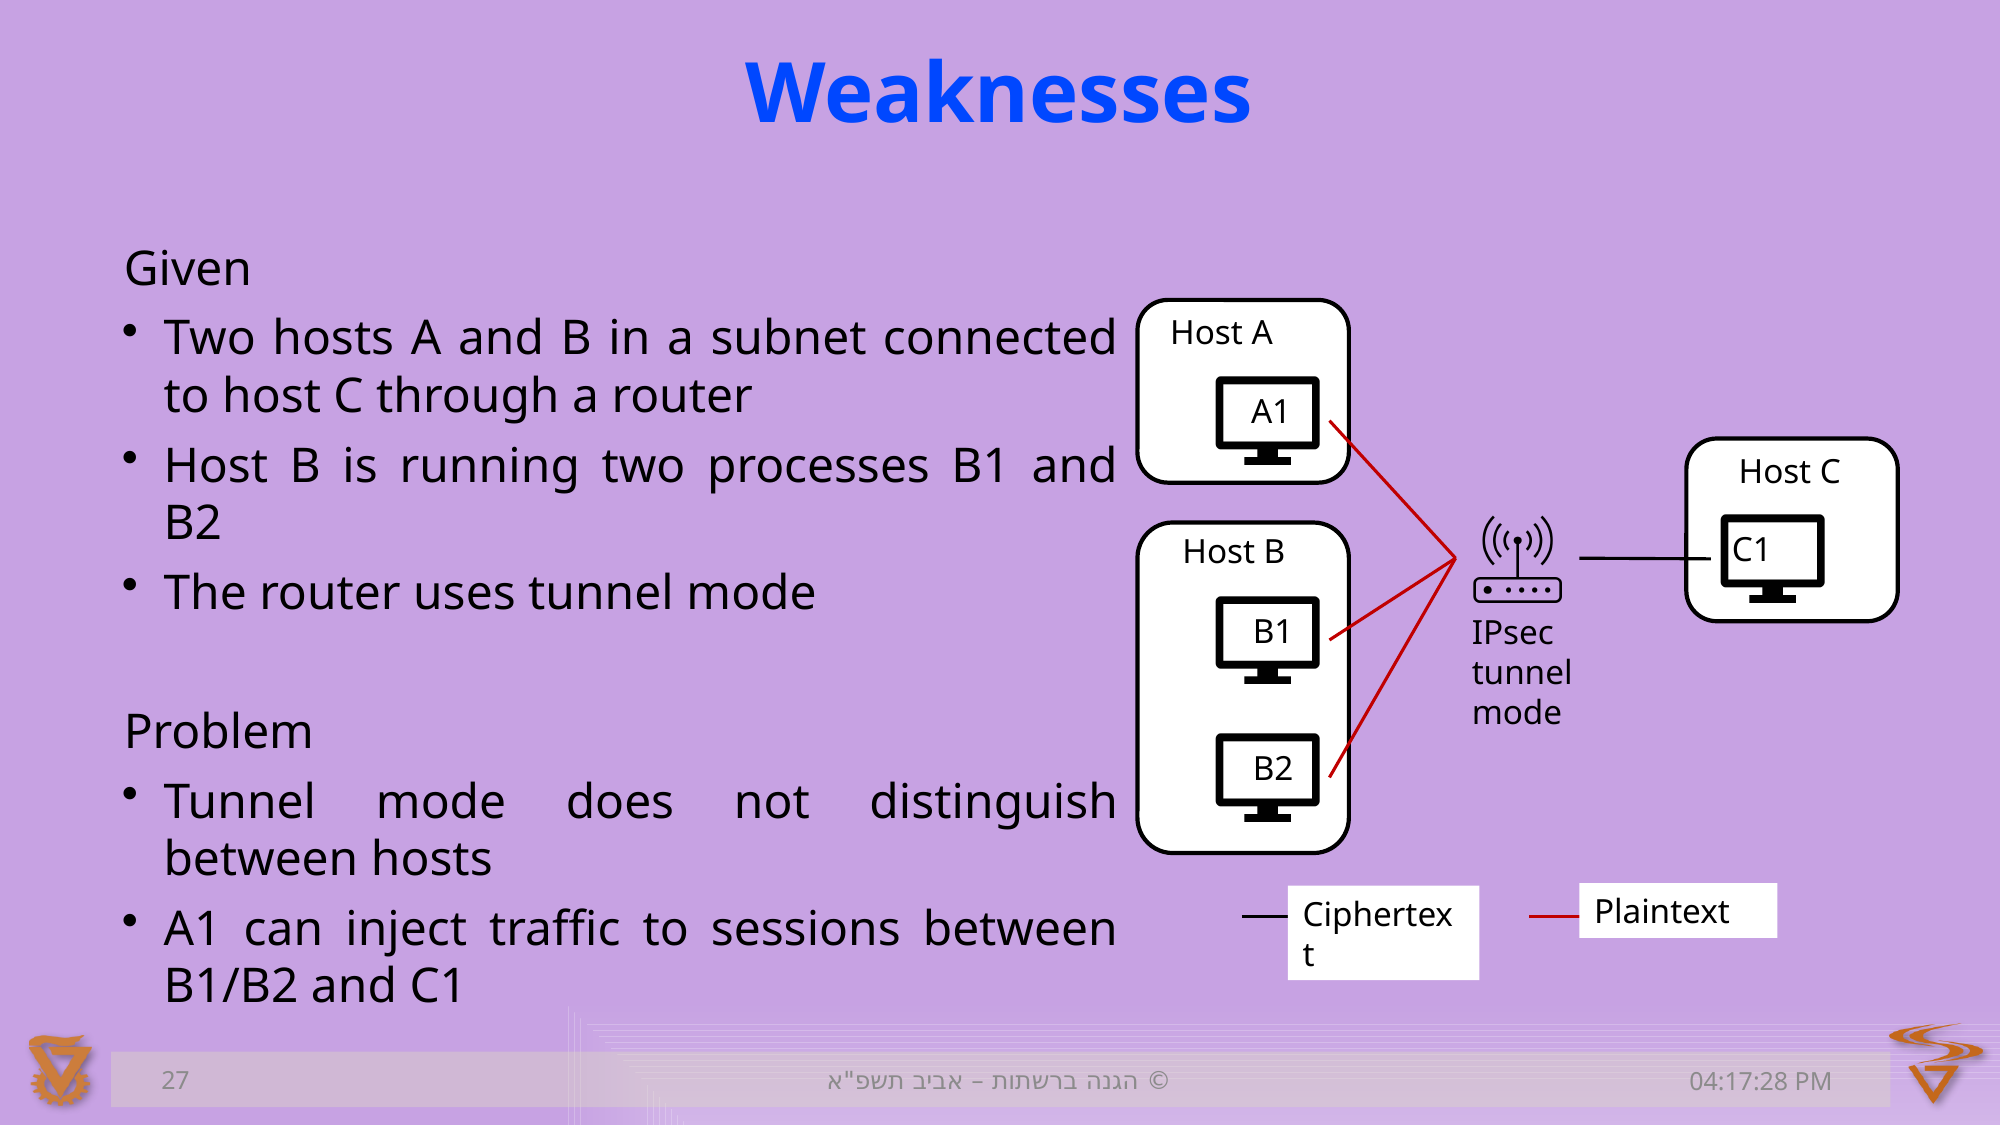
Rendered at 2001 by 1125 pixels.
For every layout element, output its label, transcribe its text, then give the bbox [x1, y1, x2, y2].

text_box Host C [1723, 442, 1886, 498]
text_box Host A [1155, 303, 1317, 359]
title Weaknesses [22, 23, 1976, 155]
text_box [1135, 520, 1351, 856]
text_box Host B [1167, 522, 1324, 578]
text_box [1135, 297, 1351, 485]
picture [1205, 358, 1330, 483]
picture [1205, 577, 1329, 703]
picture [1205, 715, 1330, 840]
text_box [1684, 436, 1900, 624]
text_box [1329, 566, 1456, 778]
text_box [1329, 420, 1456, 559]
text_box Ciphertext [1287, 885, 1480, 981]
picture [1710, 496, 1835, 621]
list Given Two hosts A and B in a subnet connected to host C through a router Host B is running two processes B1 and B2 The router uses tunnel mode Problem Tunnel mode does not distinguish between hosts A1 can inject traffic to sessions between B1/B2 and C1 [112, 237, 1120, 1013]
text_box IPsec tunnel mode [1460, 603, 1619, 739]
text_box Plaintext [1579, 883, 1778, 938]
picture [1456, 495, 1580, 621]
